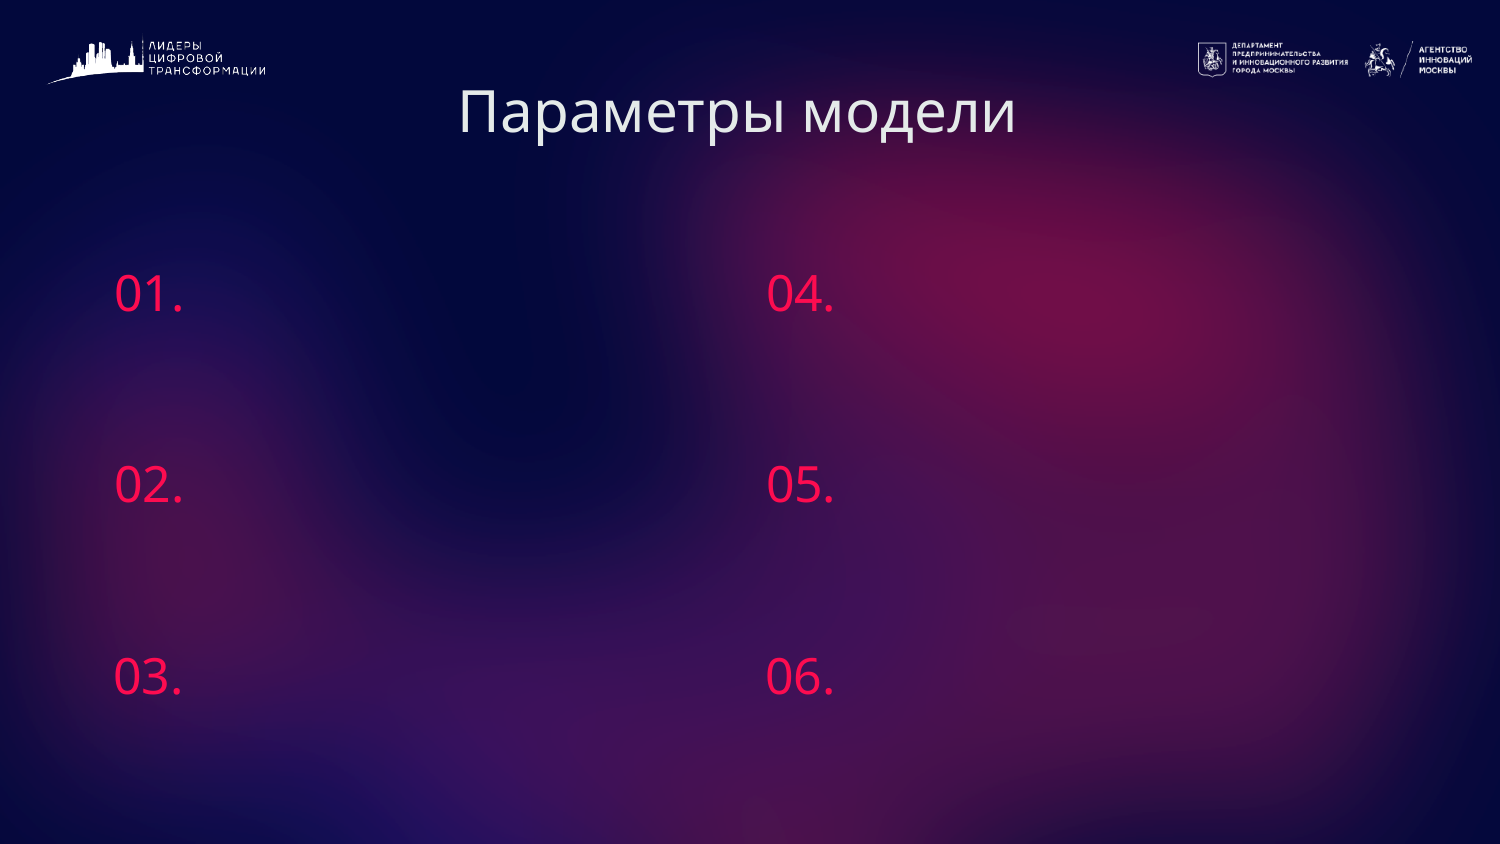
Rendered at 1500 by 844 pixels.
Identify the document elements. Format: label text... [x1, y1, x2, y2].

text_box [44, 32, 266, 86]
picture [0, 0, 1500, 844]
title Параметры модели [312, 45, 1164, 174]
